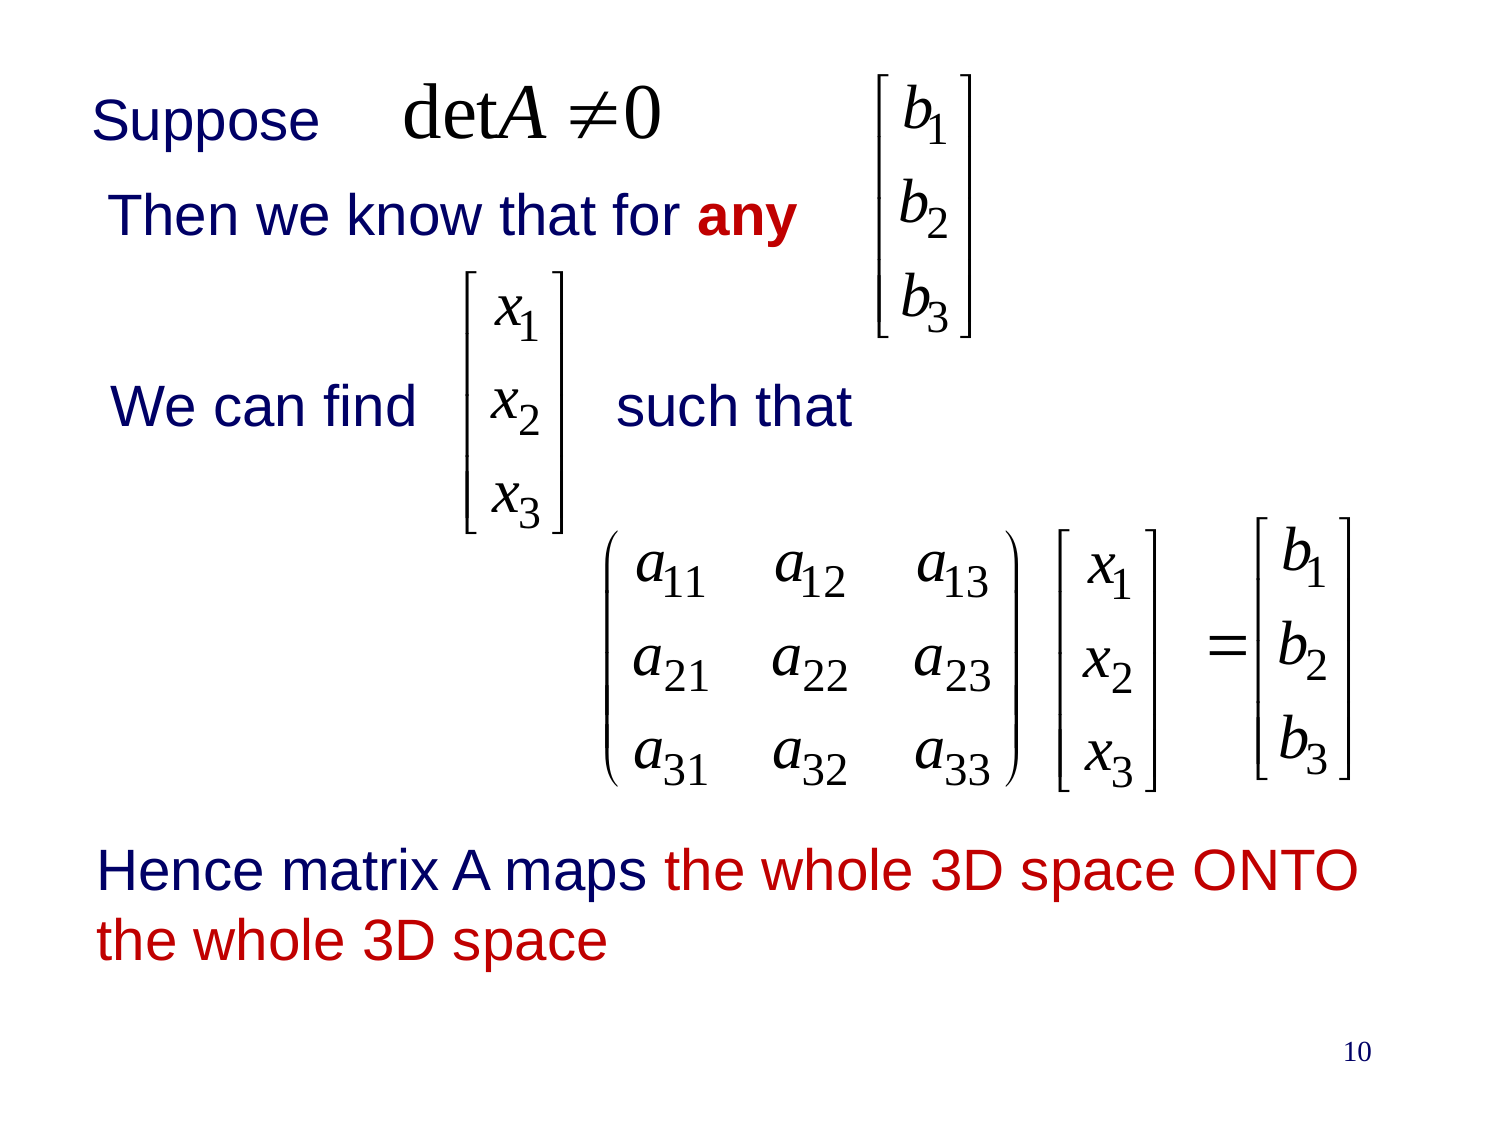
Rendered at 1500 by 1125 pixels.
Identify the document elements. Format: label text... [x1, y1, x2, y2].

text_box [456, 266, 579, 540]
text_box Hence matrix A maps the whole 3D space ONTO the whole 3D space [81, 824, 1376, 980]
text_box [869, 70, 989, 344]
slide_number 10 [1074, 1024, 1388, 1101]
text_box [1199, 512, 1367, 786]
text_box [399, 74, 666, 147]
text_box Suppose [76, 75, 353, 160]
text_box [1049, 524, 1171, 799]
text_box such that [601, 360, 869, 446]
text_box Then we know that for any [92, 169, 830, 255]
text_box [598, 524, 1031, 794]
text_box We can find [95, 360, 433, 446]
